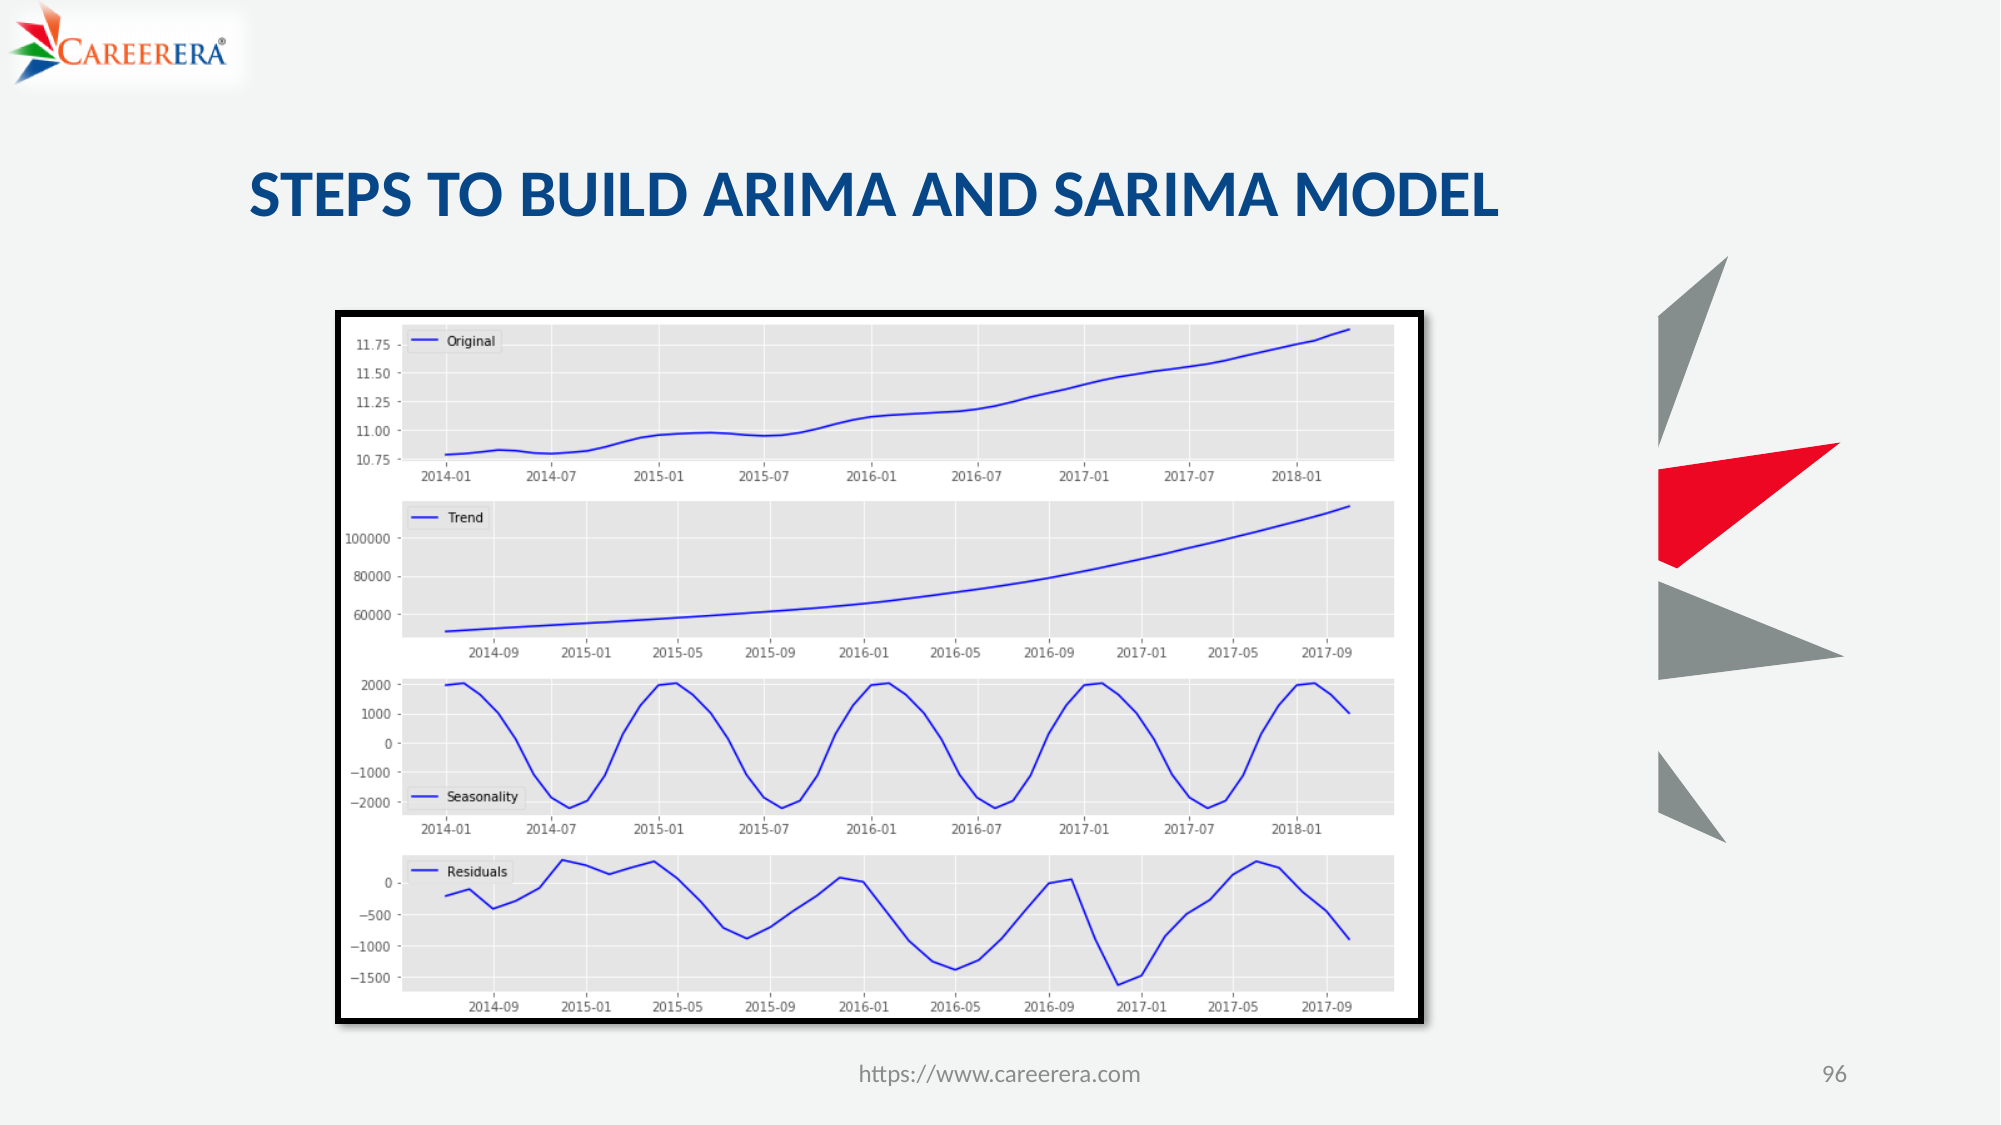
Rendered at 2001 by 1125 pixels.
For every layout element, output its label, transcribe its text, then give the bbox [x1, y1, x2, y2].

footer https://www.careerera.com [662, 1042, 1338, 1103]
picture [0, 0, 262, 104]
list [341, 316, 1418, 1018]
slide_number 96 [1412, 1042, 1863, 1103]
title STEPS TO BUILD ARIMA AND SARIMA MODEL [133, 139, 1617, 250]
